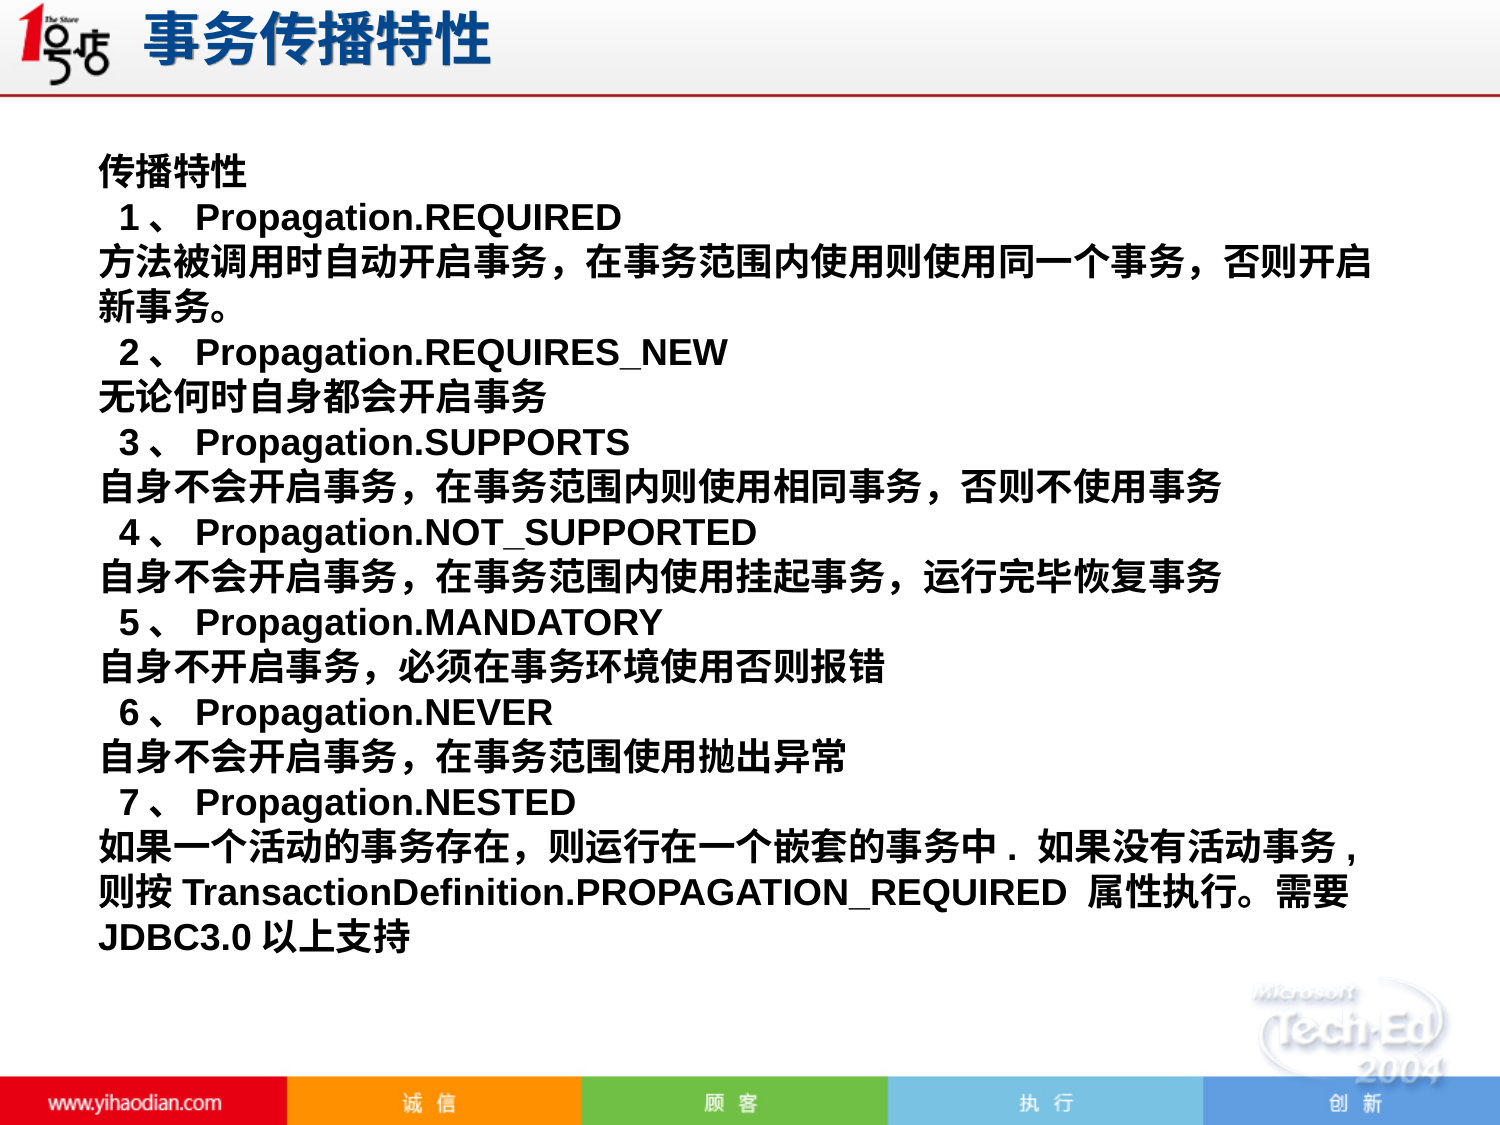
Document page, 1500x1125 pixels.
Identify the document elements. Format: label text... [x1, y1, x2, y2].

picture [0, 0, 1500, 1125]
text_box 事务传播特性 [127, 2, 1500, 81]
text_box 传播特性 1、Propagation.REQUIRED 方法被调用时自动开启事务，在事务范围内使用则使用同一个事务，否则开启新事务。 2、Propagation.REQUIRES_NEW 无论何时自身都会开启事务 3、Propagation.SUPPORTS 自身不会开启事务，在事务范围内则使用相同事务，否则不使用事务 4、Propagation.NOT_SUPPORTED 自身不会开启事务，在事务范围内使用挂起事务，运行完毕恢复事务 5、Propagation.MANDATORY 自身不开启事务，必须在事务环境使用否则报错 6、Propagation.NEVER 自身不会开启事务，在事务范围使用抛出异常 7、Propagation.NESTED 如果一个活动的事务存在，则运行在一个嵌套的事务中. 如果没有活动事务, 则按TransactionDefinition.PROPAGATION_REQUIRED 属性执行。需要JDBC3.0以上支持 [83, 140, 1394, 965]
